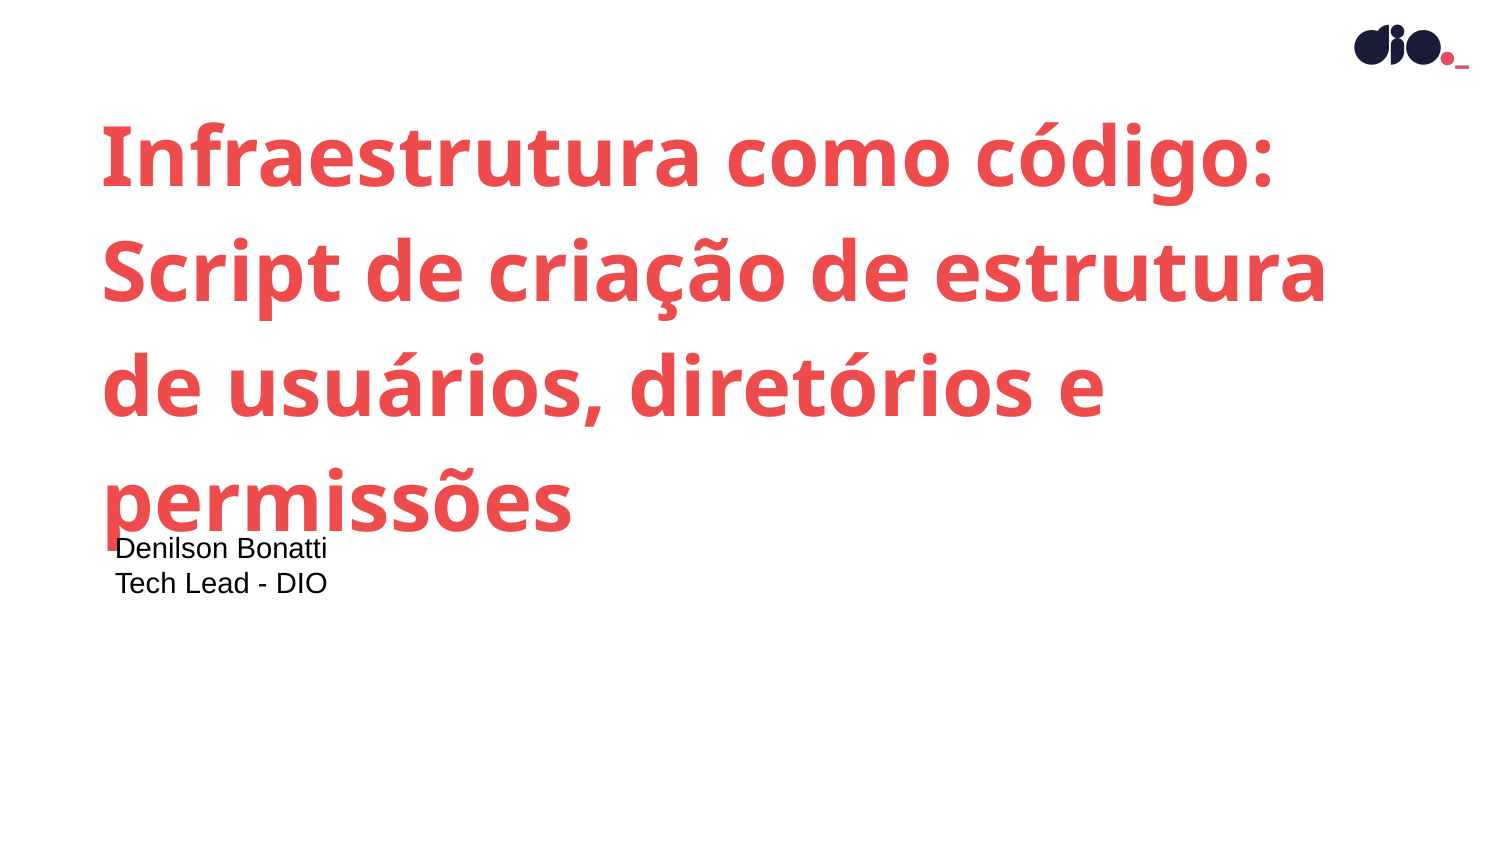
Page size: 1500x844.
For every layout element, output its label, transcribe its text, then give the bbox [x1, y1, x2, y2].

text_box Infraestrutura como código: Script de criação de estrutura de usuários, diretórios e permissões [86, 156, 1468, 480]
picture [1339, 15, 1479, 78]
text_box Denilson Bonatti Tech Lead - DIO [99, 513, 719, 614]
